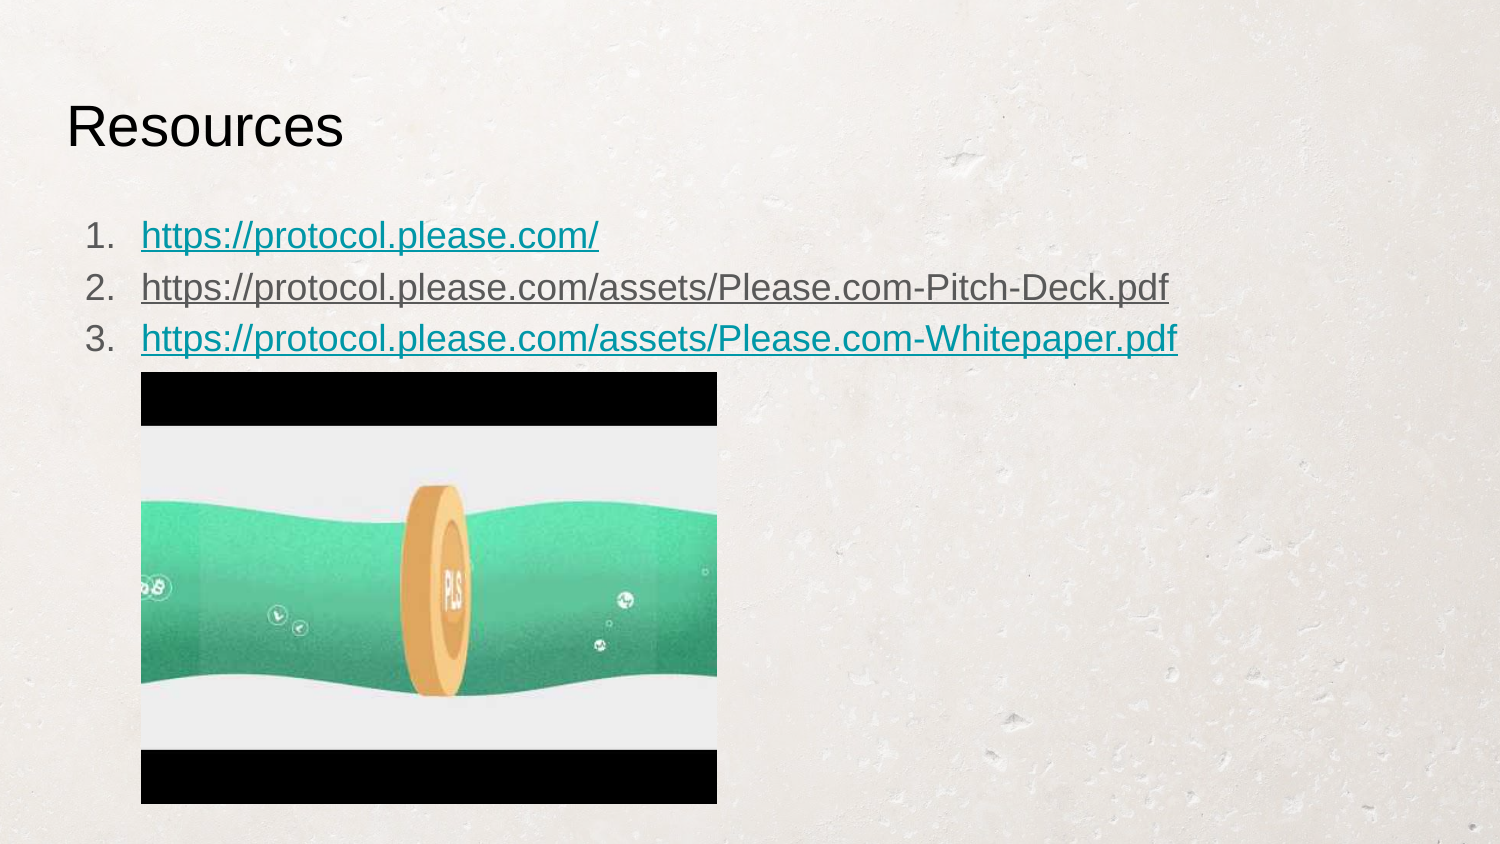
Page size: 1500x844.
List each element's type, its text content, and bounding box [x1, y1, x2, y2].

list https://protocol.please.com/ https://protocol.please.com/assets/Please.com-Pitch-Deck.pdf https://protocol.please.com/assets/Please.com-Whitepaper.pdf [51, 189, 1449, 750]
title Resources [51, 72, 1449, 167]
picture [140, 371, 717, 804]
